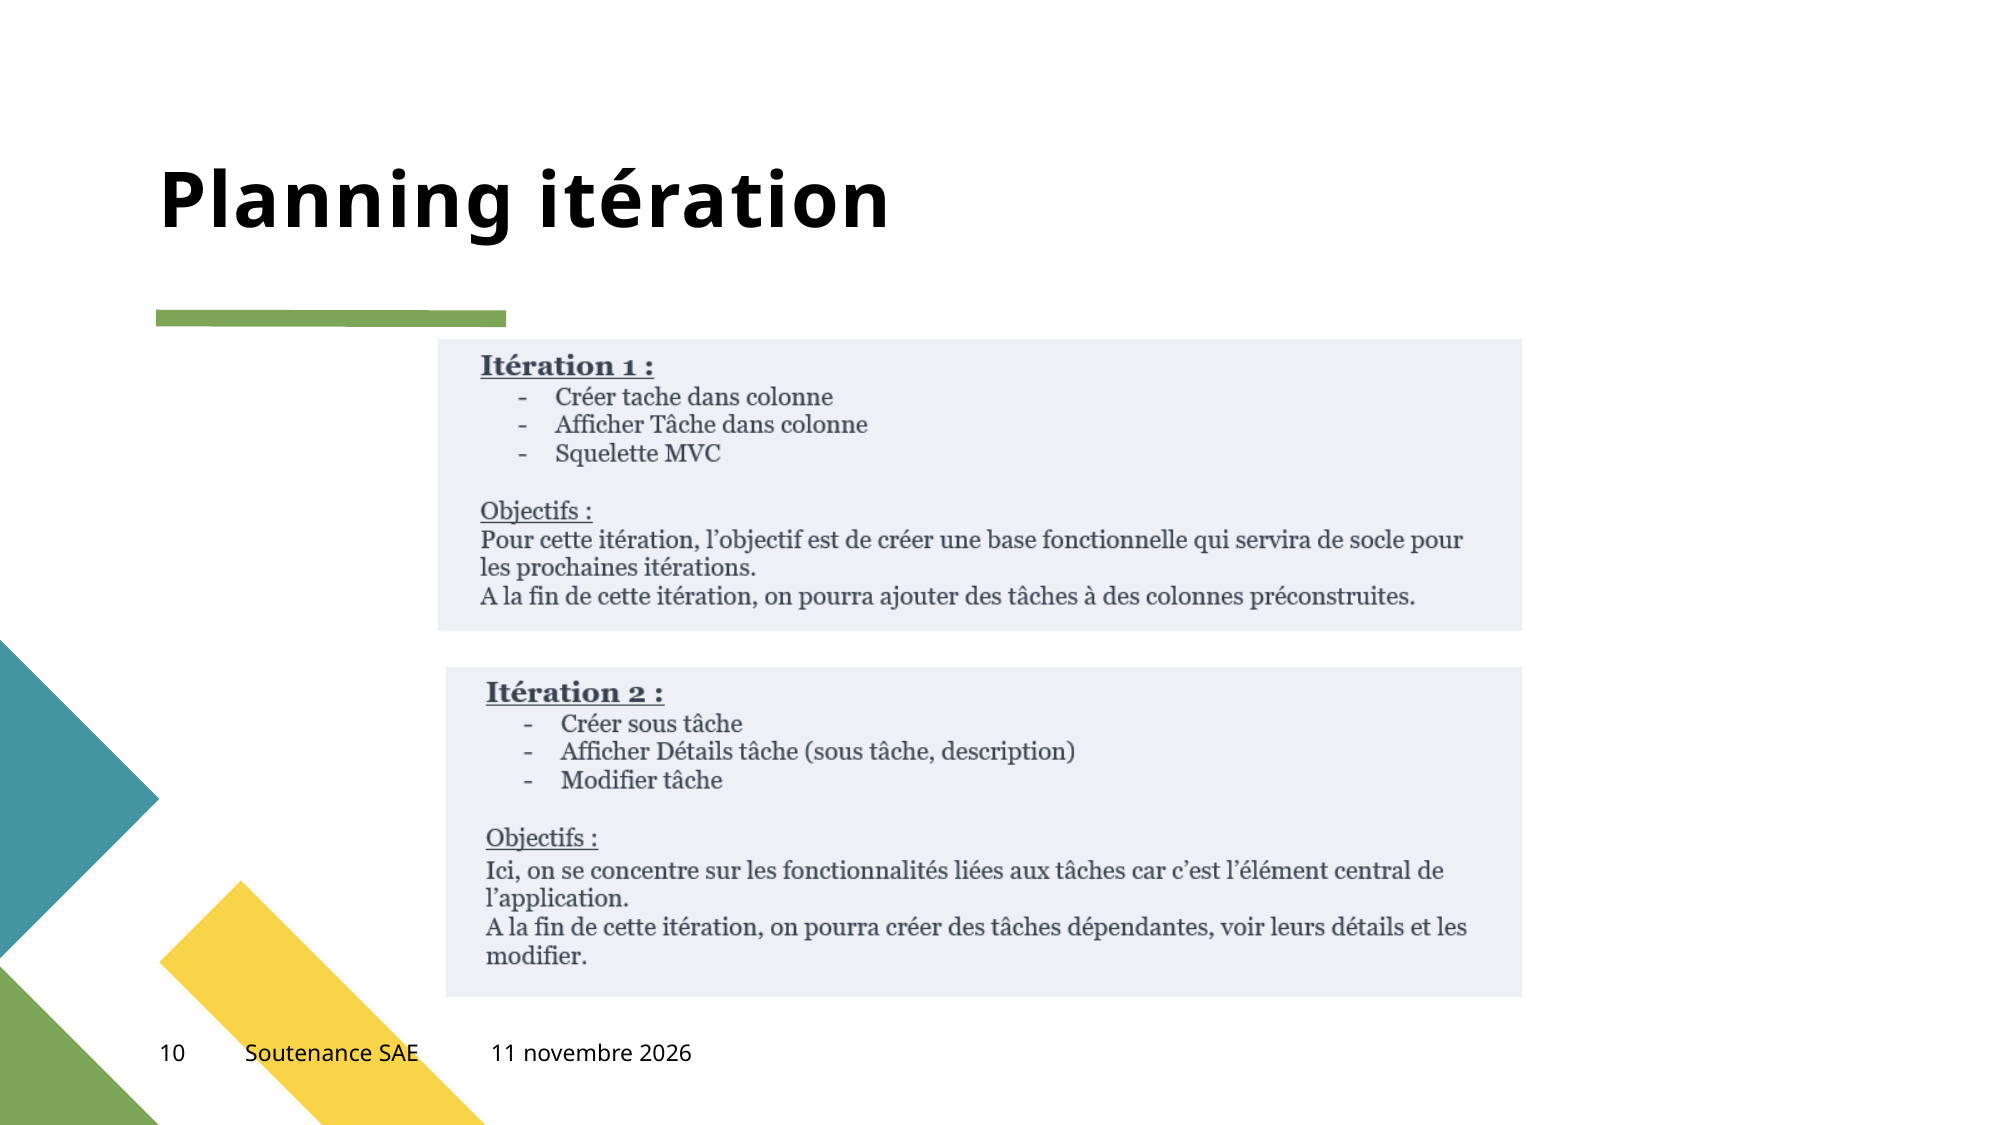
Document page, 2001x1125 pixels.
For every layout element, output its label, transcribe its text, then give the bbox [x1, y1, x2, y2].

slide_number 14 décembre 2023 [491, 1038, 707, 1080]
picture [432, 339, 1522, 631]
picture [446, 667, 1522, 997]
slide_number 10 [159, 1038, 246, 1080]
footer Soutenance SAE [246, 1038, 491, 1080]
text_box [1033, 375, 1878, 960]
title Planning itération [158, 144, 969, 245]
